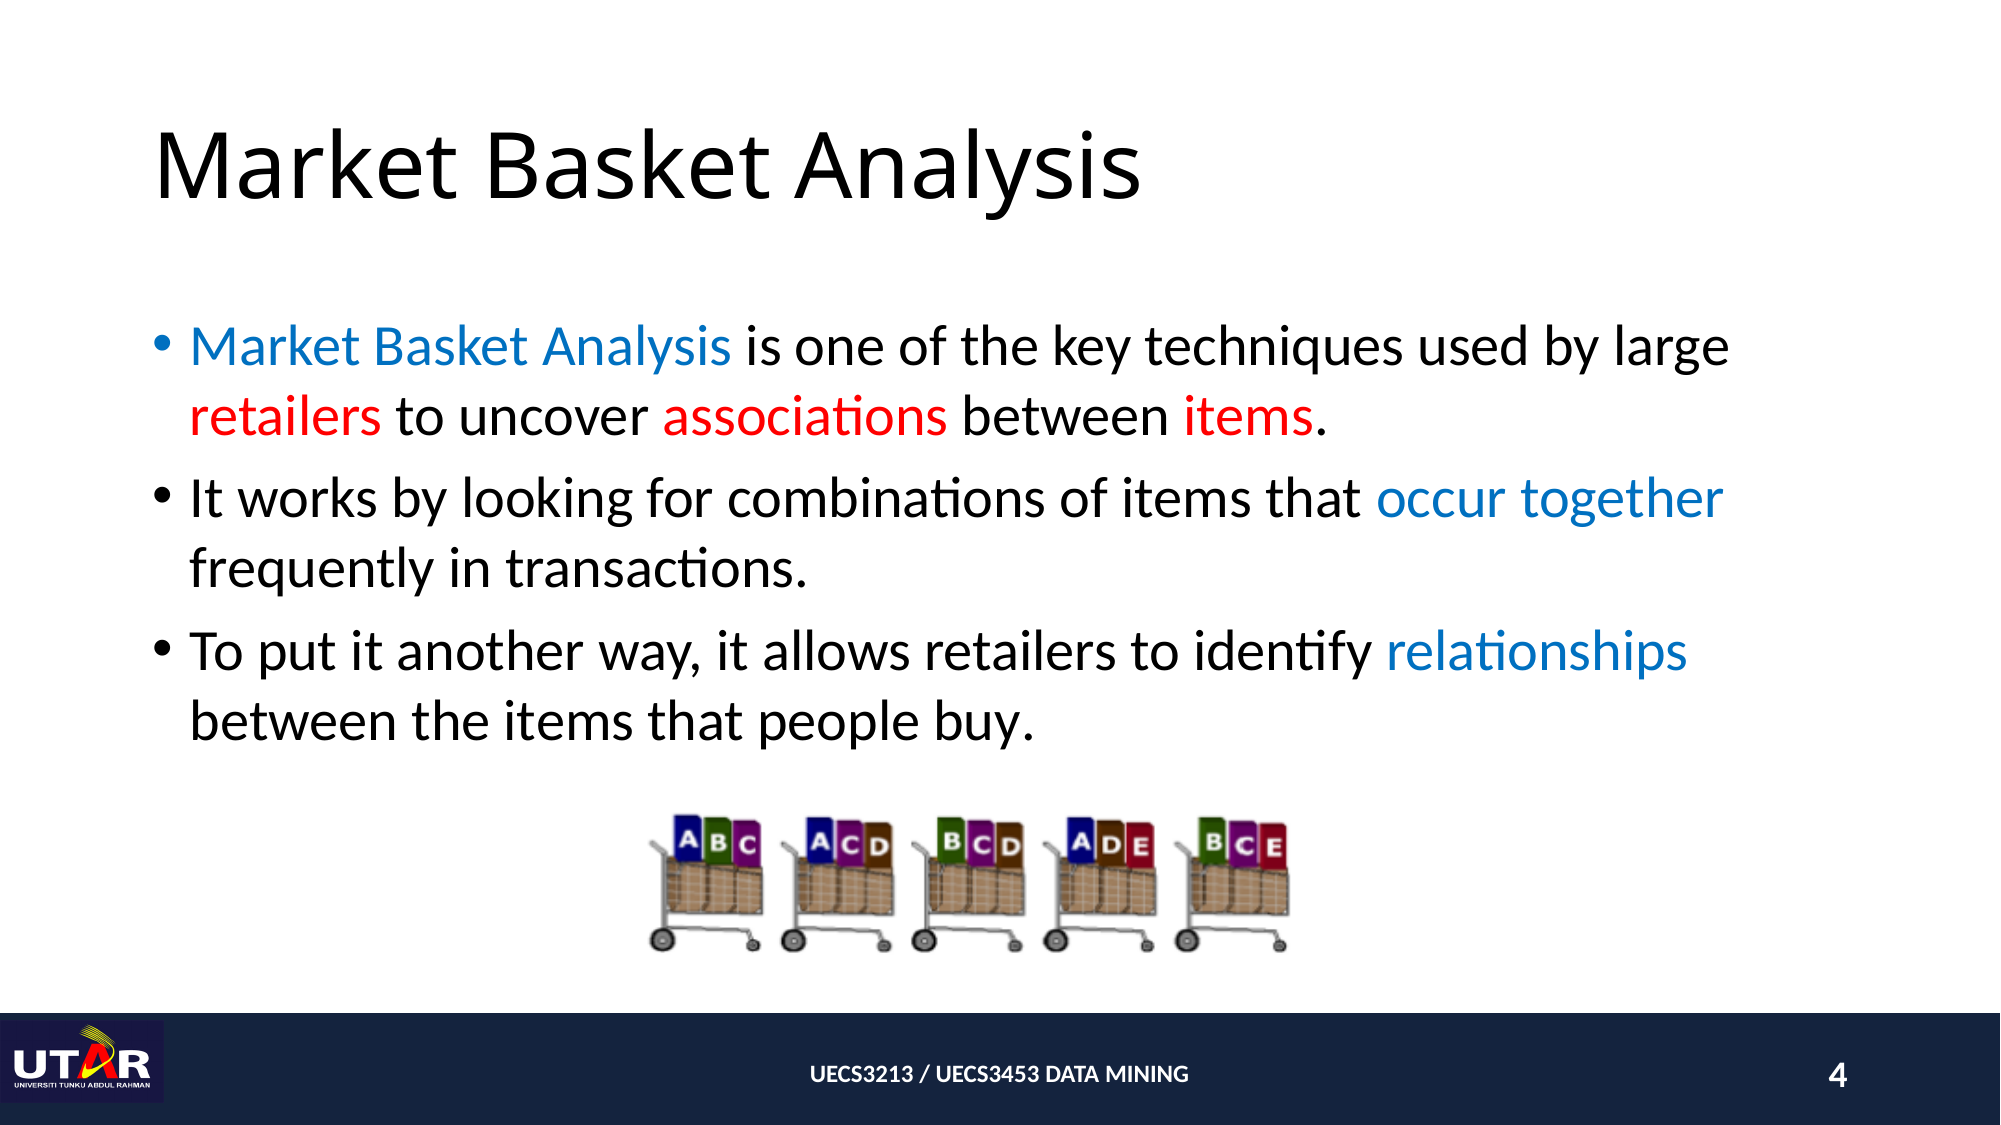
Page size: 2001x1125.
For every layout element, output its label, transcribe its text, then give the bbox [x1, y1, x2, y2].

picture [0, 1020, 164, 1103]
slide_number 4 [1412, 1042, 1863, 1103]
title Market Basket Analysis [137, 59, 1863, 278]
list Market Basket Analysis is one of the key techniques used by large retailers to uncover associations between items. It works by looking for combinations of items that occur together frequently in transactions. To put it another way, it allows retailers to identify relationships between the items that people buy. [137, 299, 1863, 1014]
footer UECS3213 / UECS3453 DATA MINING [662, 1042, 1338, 1103]
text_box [626, 781, 1307, 958]
